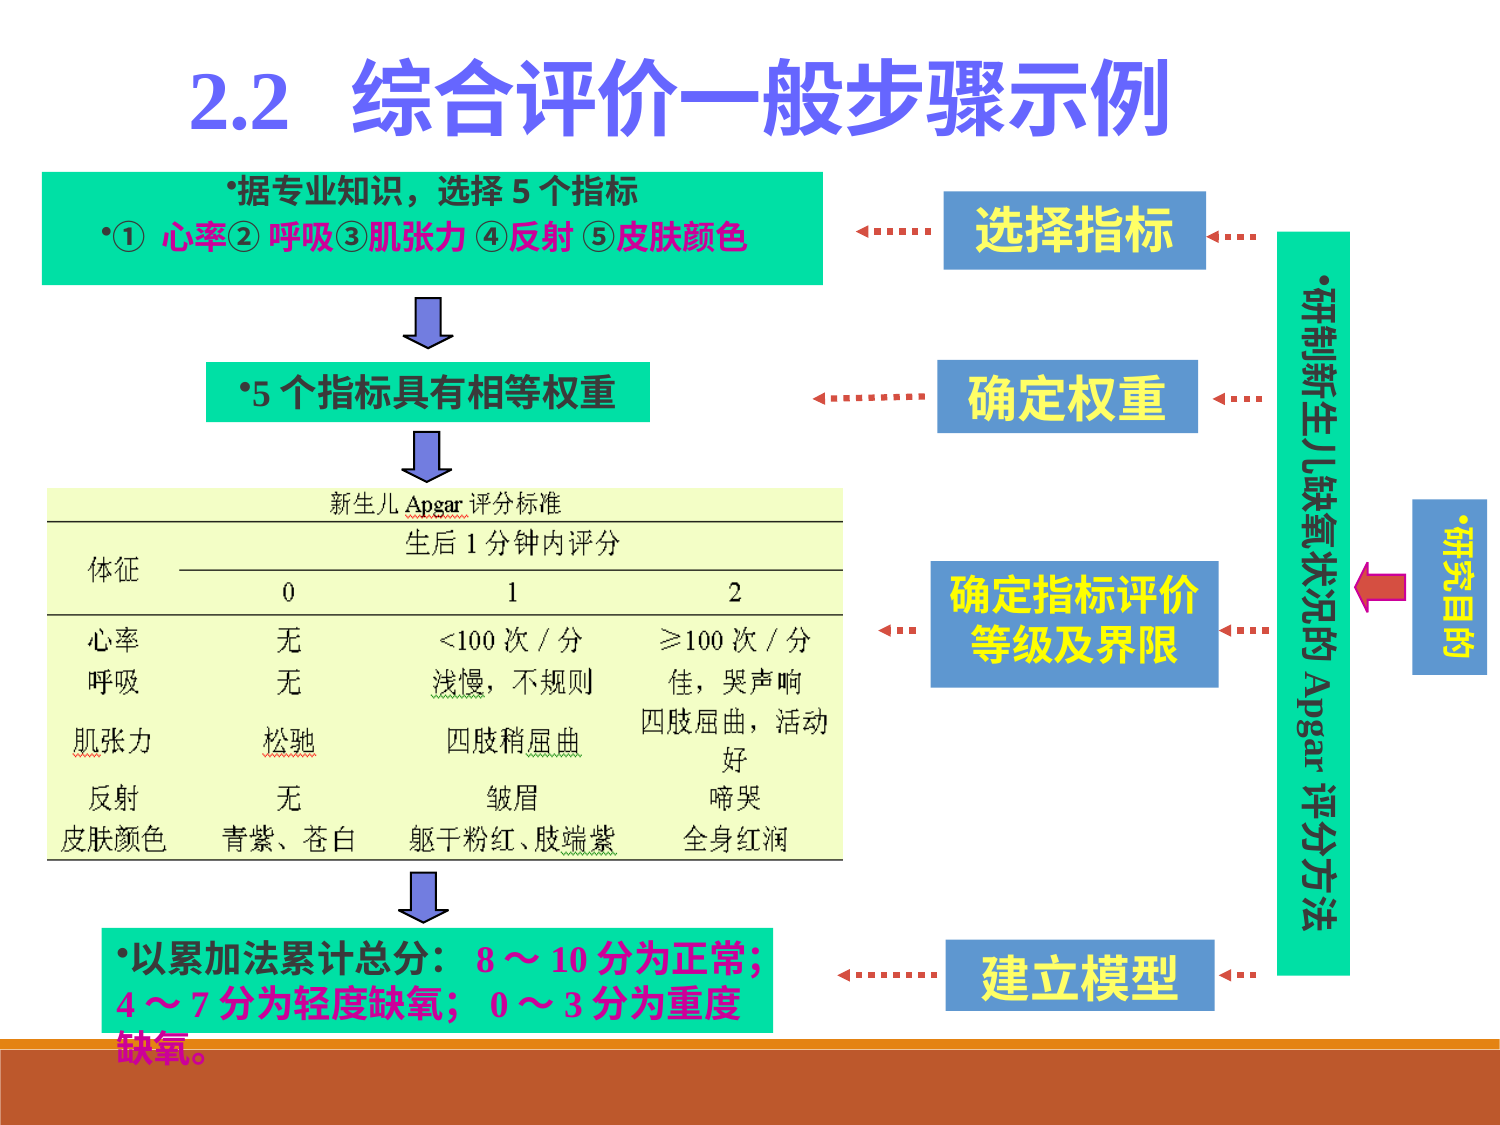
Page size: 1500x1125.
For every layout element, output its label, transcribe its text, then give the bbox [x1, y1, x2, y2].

text_box [403, 298, 454, 349]
text_box 确定指标评价等级及界限 [930, 561, 1219, 688]
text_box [811, 395, 926, 400]
text_box 建立模型 [945, 939, 1215, 1011]
text_box 研究目的 [1412, 499, 1488, 675]
text_box [401, 431, 452, 482]
text_box 以累加法累计总分：8～10分为正常；4～7分为轻度缺氧；0～3分为重度缺氧。 [101, 927, 774, 1033]
text_box 研制新生儿缺氧状况的Apgar评分方法 [1277, 443, 1350, 976]
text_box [47, 487, 843, 863]
text_box 据专业知识，选择5个指标 ① 心率② 呼吸③肌张力 ④反射 ⑤皮肤颜色 [41, 171, 823, 286]
text_box [398, 872, 449, 923]
title 2.2 综合评价一般步骤示例 [62, 21, 1300, 172]
text_box 确定权重 [937, 359, 1199, 434]
text_box 选择指标 [943, 191, 1207, 270]
text_box [1355, 562, 1406, 613]
text_box 5个指标具有相等权重 [206, 362, 650, 423]
text_box 研制新生儿缺氧状况的Apgar评分方法 [1277, 231, 1350, 442]
